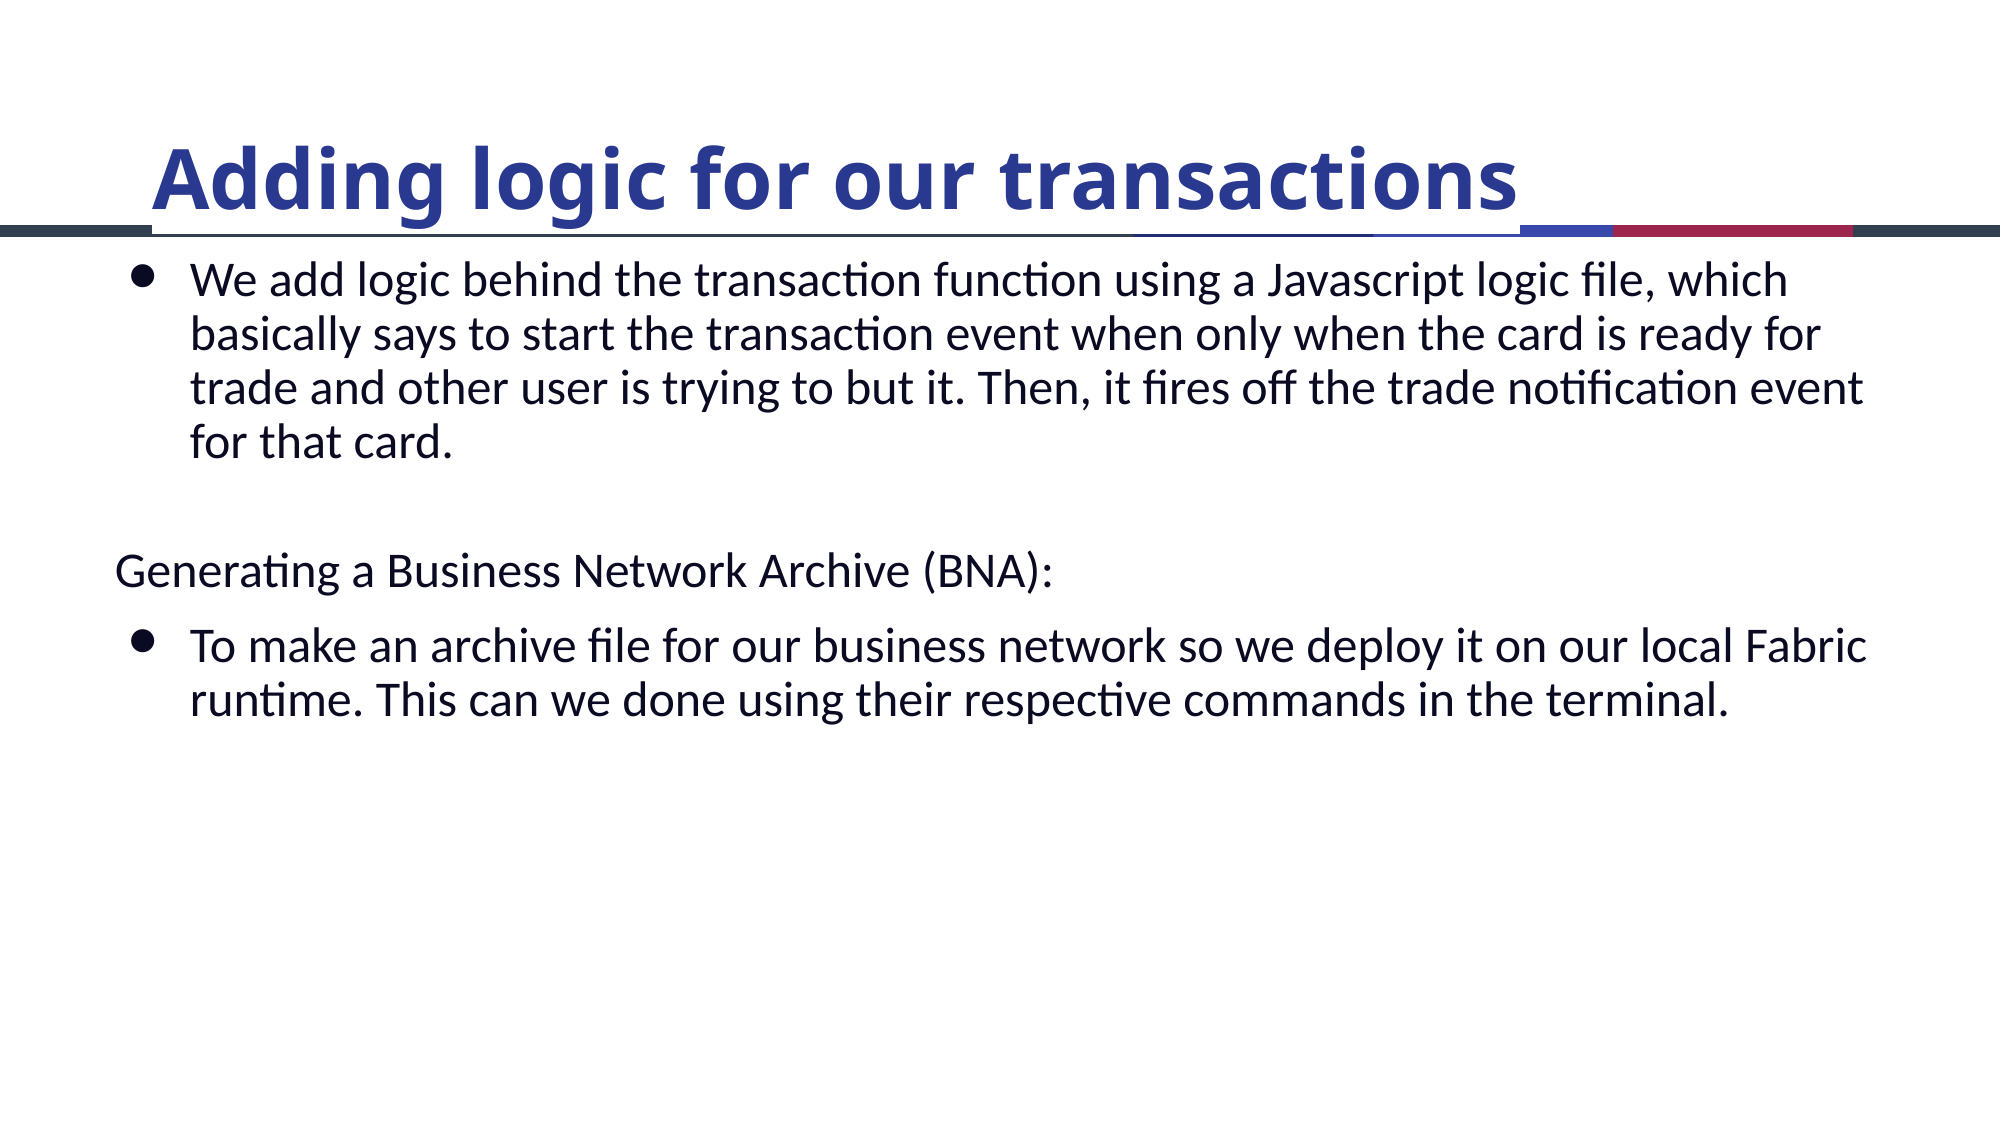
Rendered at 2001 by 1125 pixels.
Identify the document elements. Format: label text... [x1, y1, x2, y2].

list We add logic behind the transaction function using a Javascript logic file, which basically says to start the transaction event when only when the card is ready for trade and other user is trying to but it. Then, it fires off the trade notification event for that card. Generating a Business Network Archive (BNA): To make an archive file for our business network so we deploy it on our local Fabric runtime. This can we done using their respective commands in the terminal. [99, 246, 1900, 1005]
title Adding logic for our transactions [137, 59, 1863, 278]
